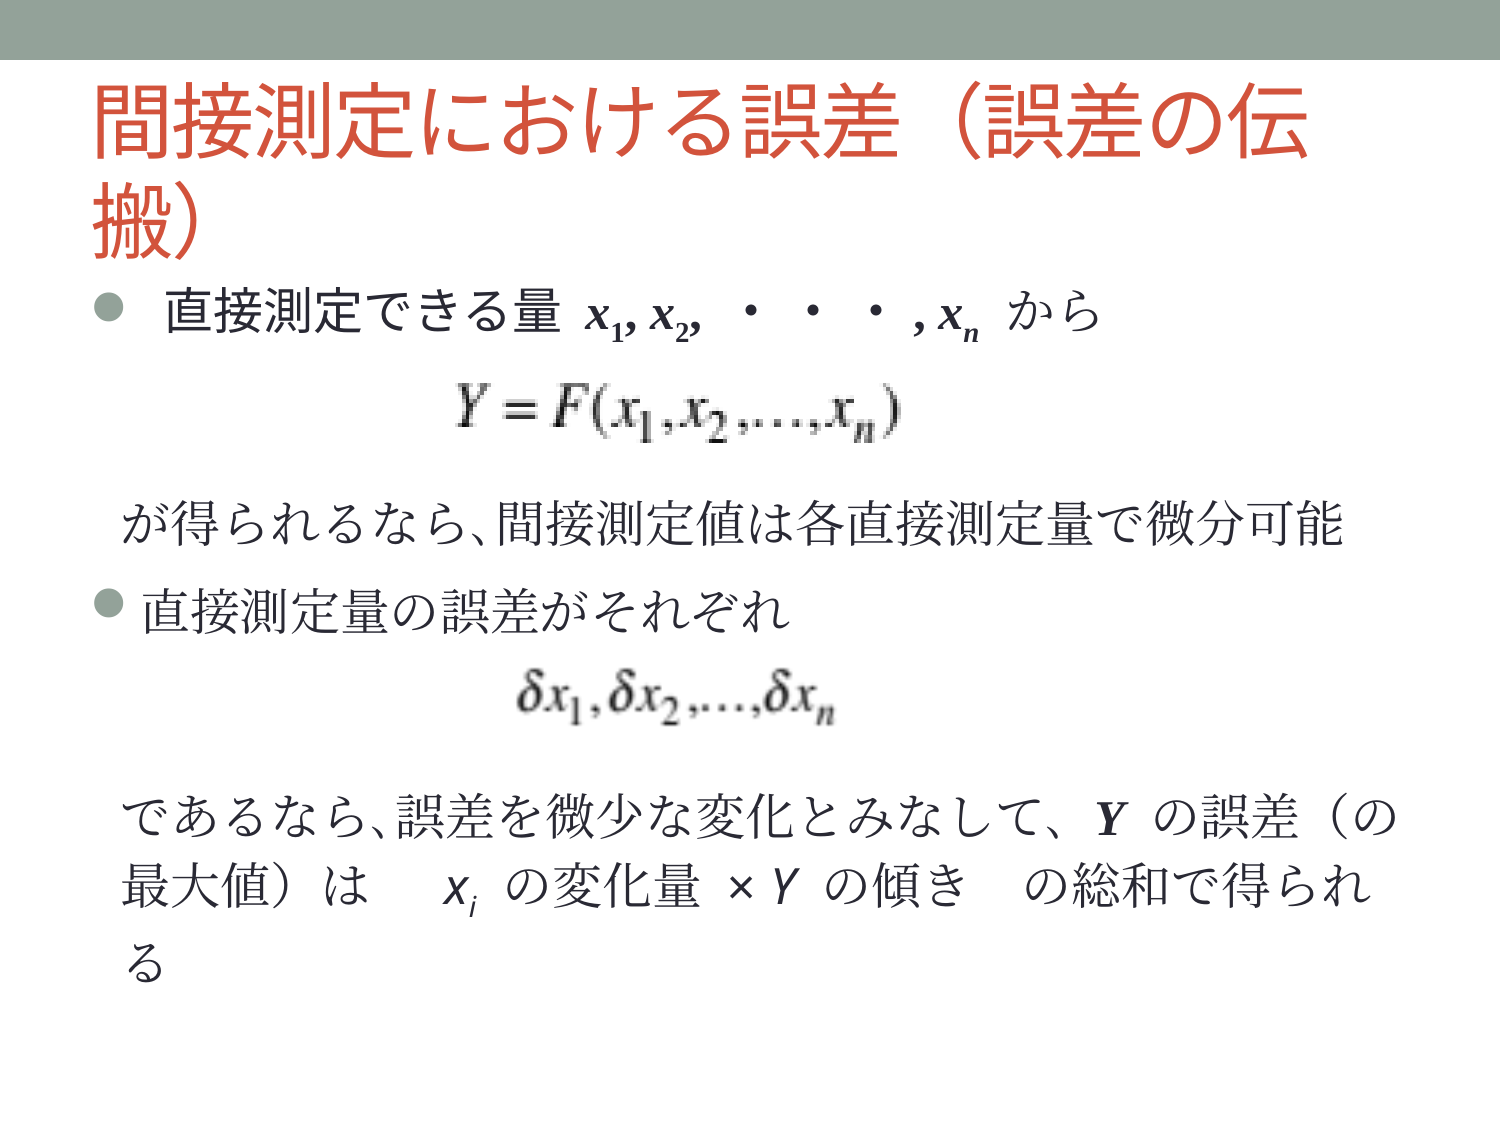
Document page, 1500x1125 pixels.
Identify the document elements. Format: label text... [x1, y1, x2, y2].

title 間接測定における誤差（誤差の伝搬） [75, 87, 1425, 250]
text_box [512, 663, 841, 731]
list 直接測定できる量 x1, x2, ・ ・ ・, xn から が得られるなら､間接測定値は各直接測定量で微分可能 直接測定量の誤差がそれぞれ であるなら､誤差を微少な変化とみなして､ Y の誤差（の最大値）は xi の変化量 × Y の傾き の総和で得られる [75, 262, 1425, 1063]
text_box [448, 371, 905, 448]
